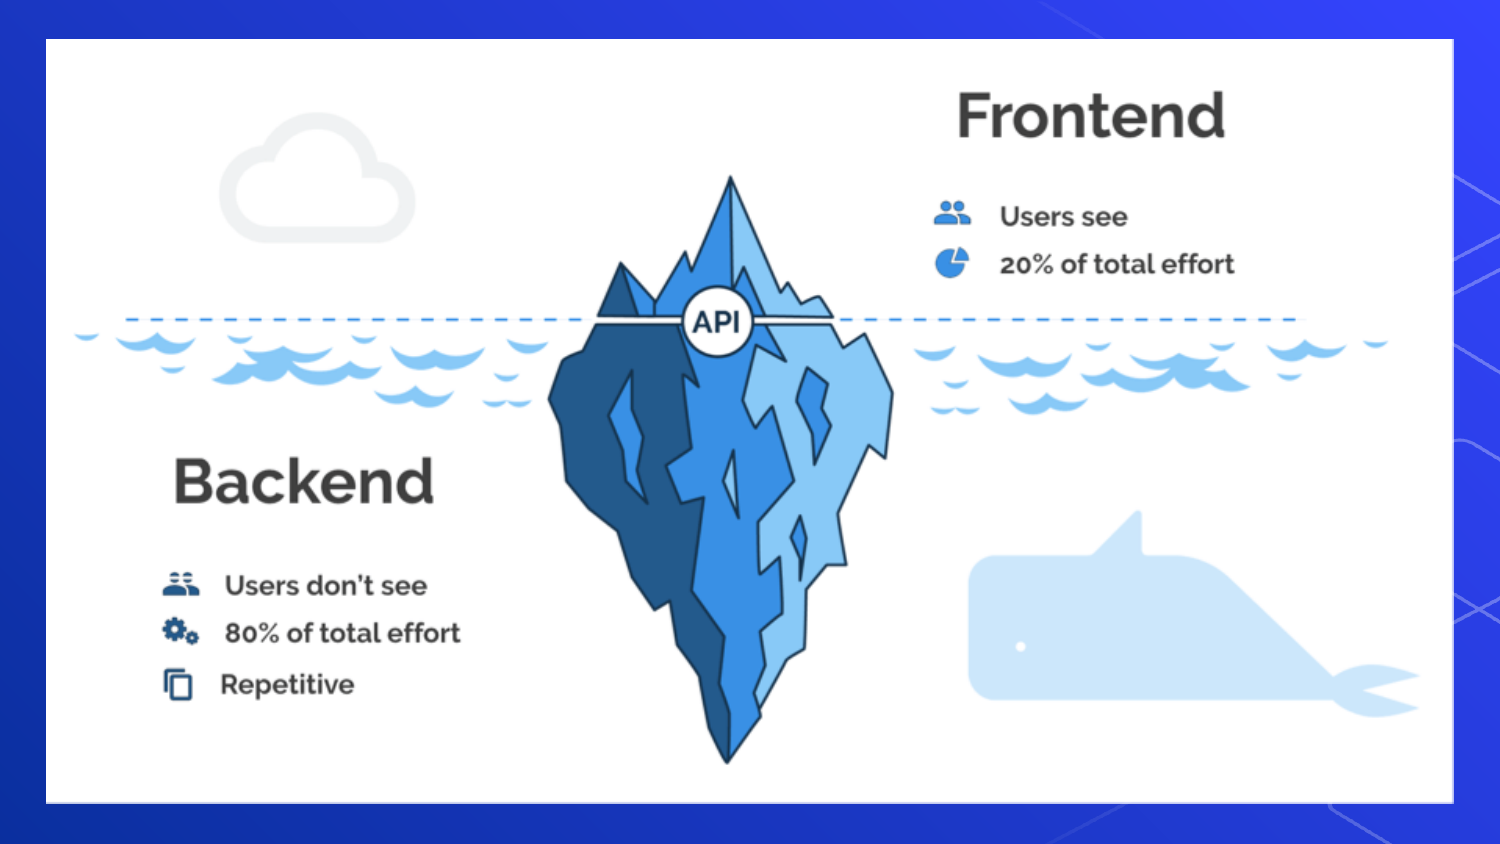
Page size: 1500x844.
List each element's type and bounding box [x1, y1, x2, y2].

picture [0, 0, 1500, 844]
slide_number [1391, 779, 1482, 844]
